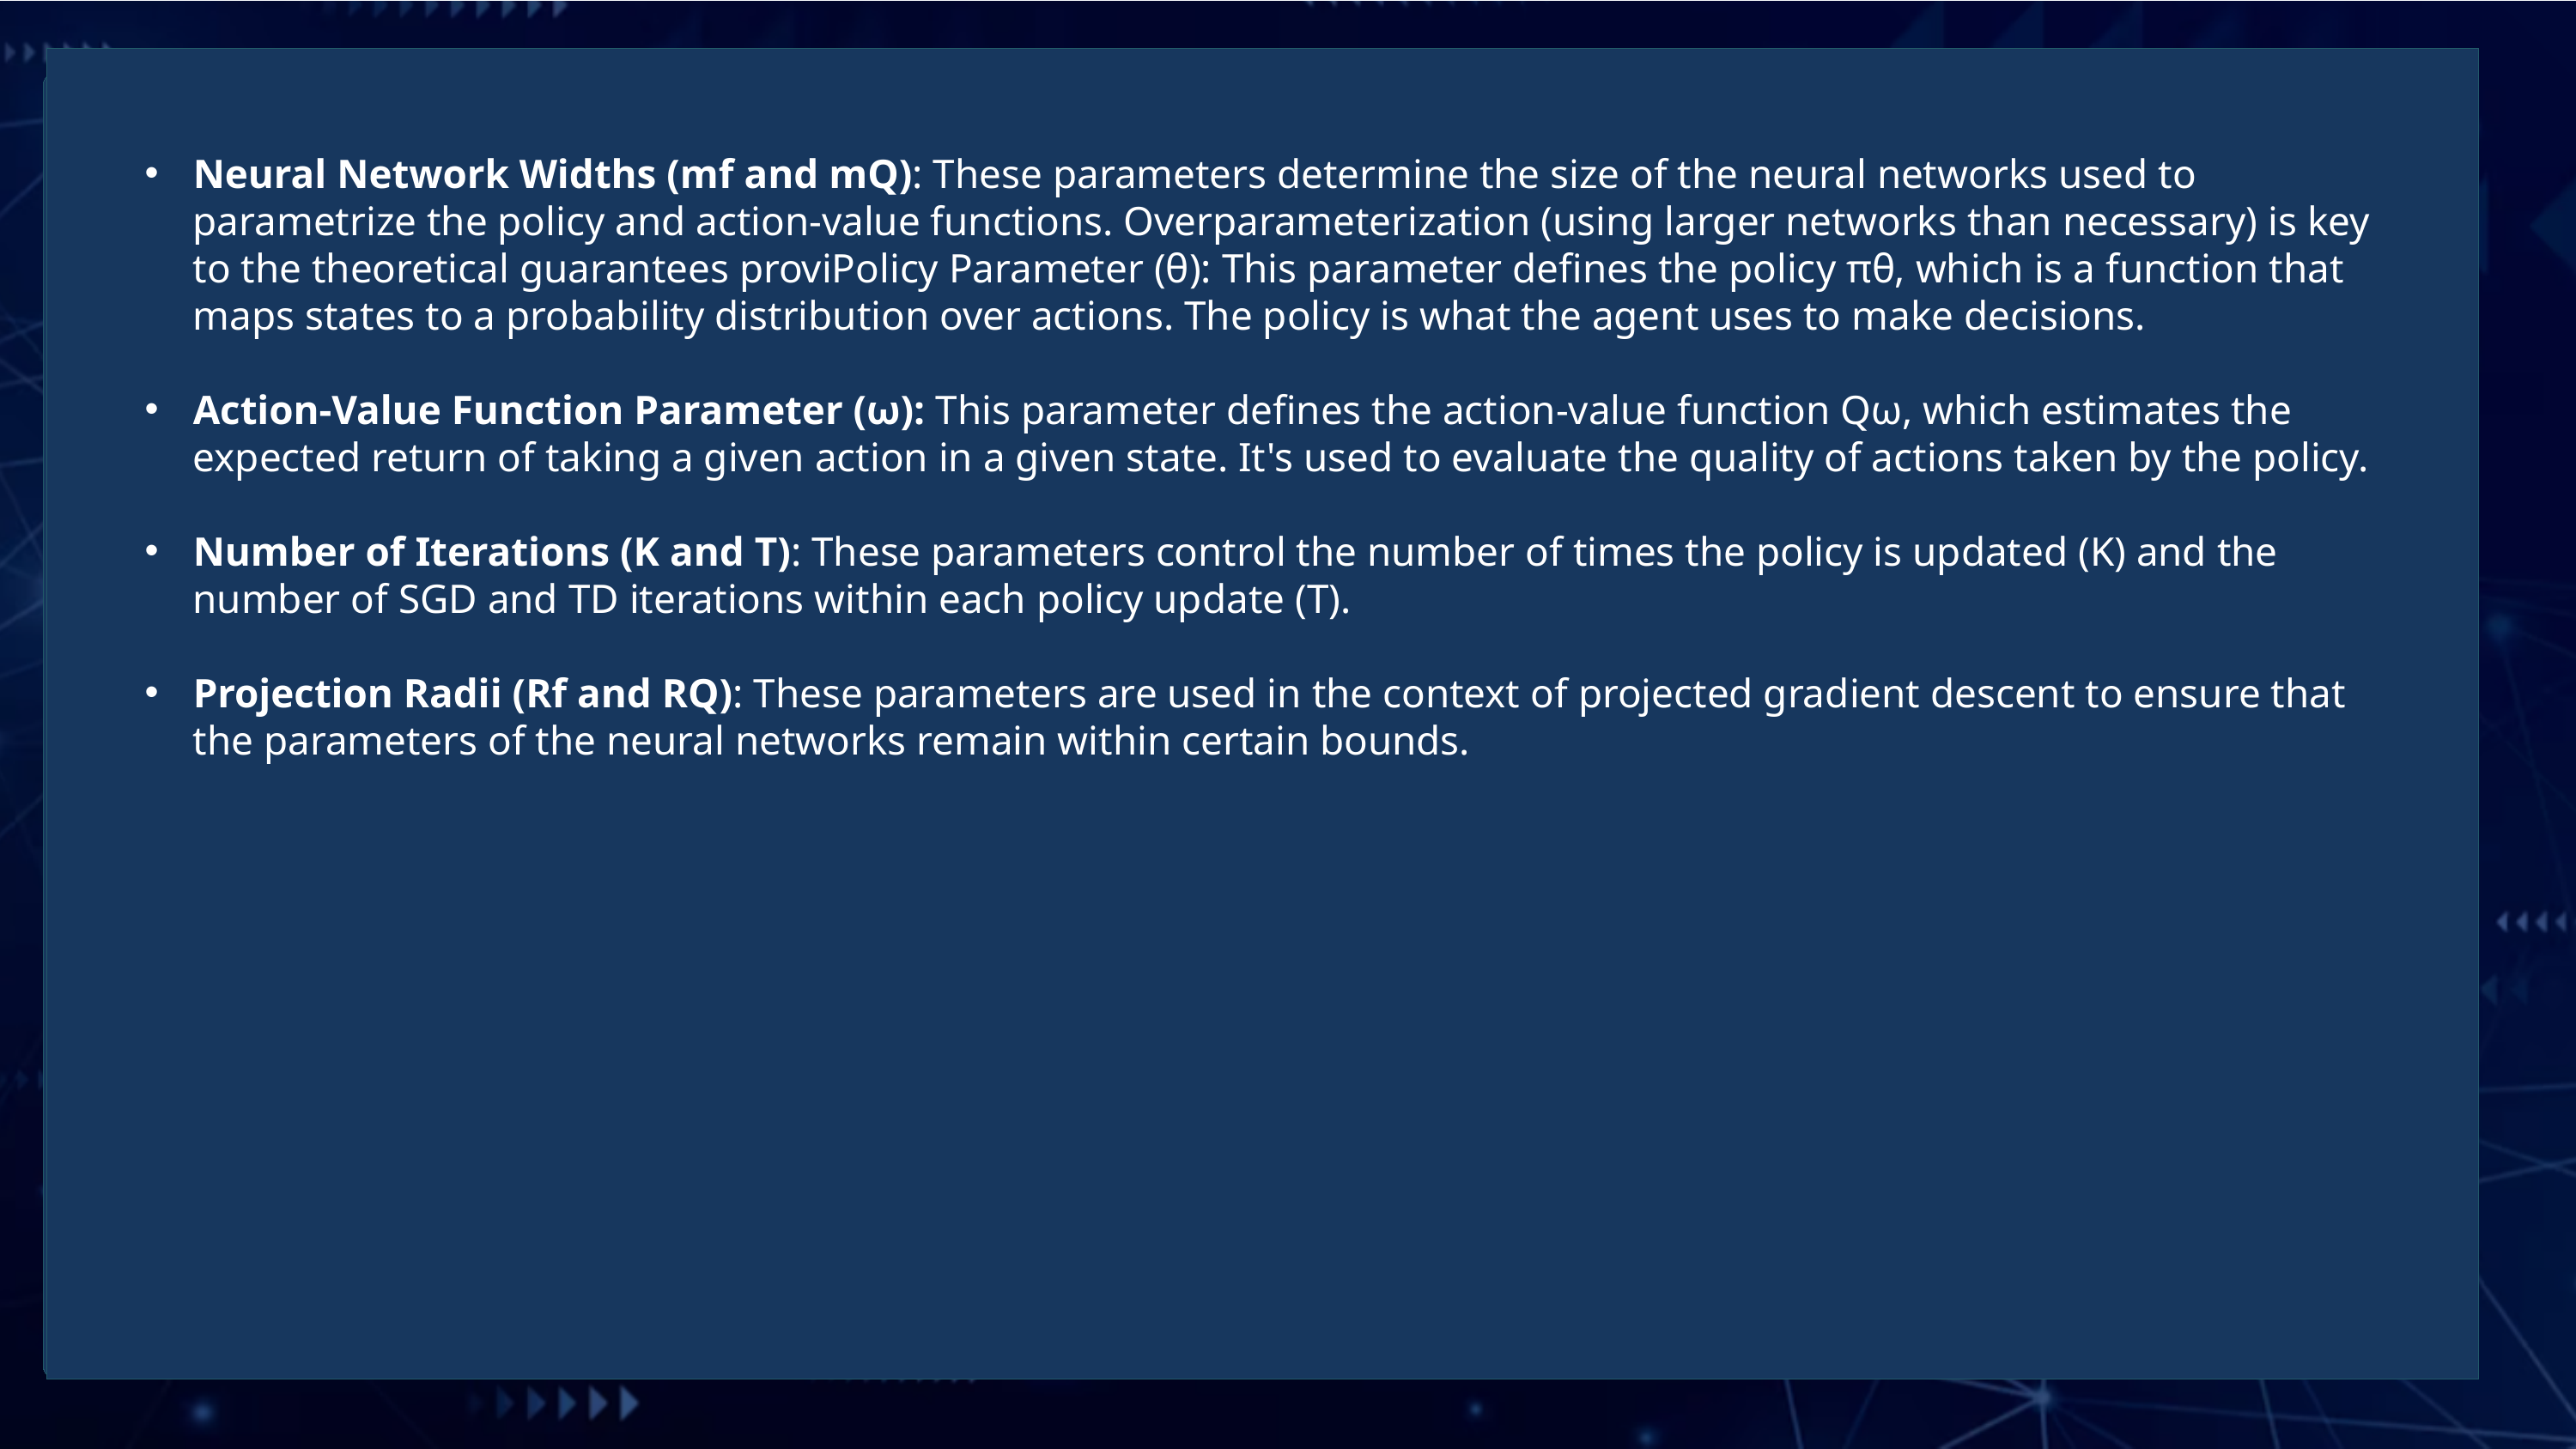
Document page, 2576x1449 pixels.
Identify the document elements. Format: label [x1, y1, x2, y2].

picture [0, 0, 2576, 1449]
text_box [42, 48, 2479, 1379]
